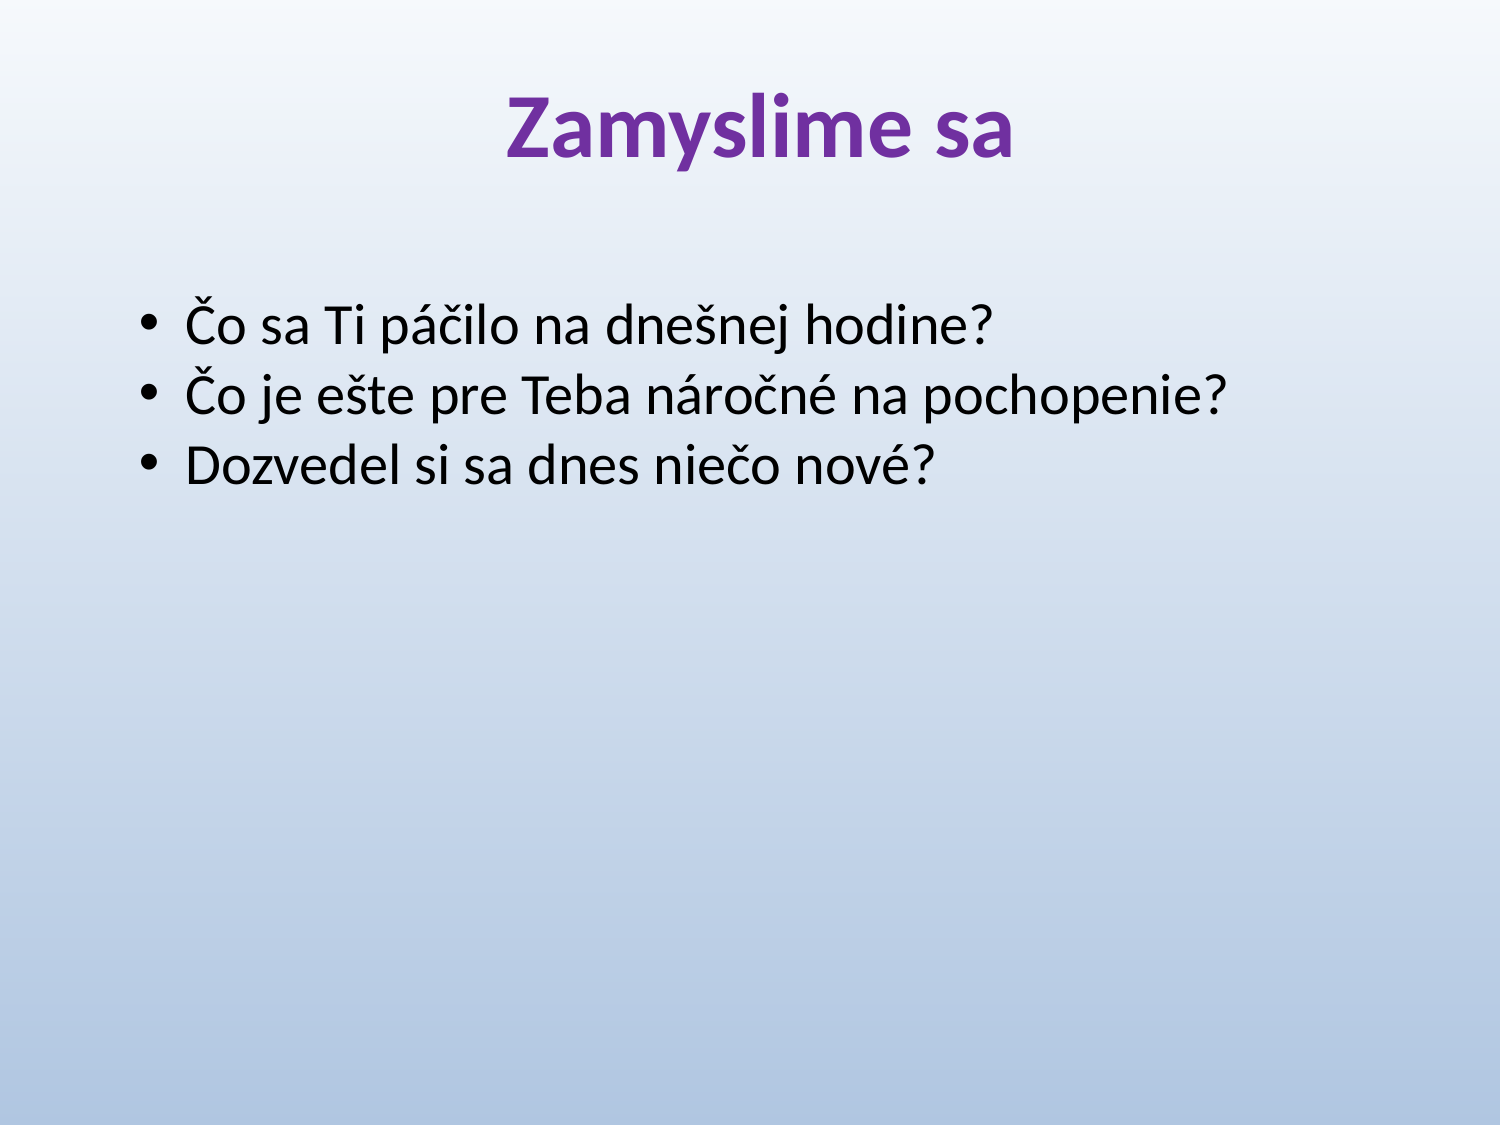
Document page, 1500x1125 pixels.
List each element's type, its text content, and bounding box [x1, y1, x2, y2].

title Zamyslime sa [123, 0, 1399, 242]
text_box Čo sa Ti páčilo na dnešnej hodine? Čo je ešte pre Teba náročné na pochopenie? Dozvedel si sa dnes niečo nové? [123, 278, 1306, 549]
